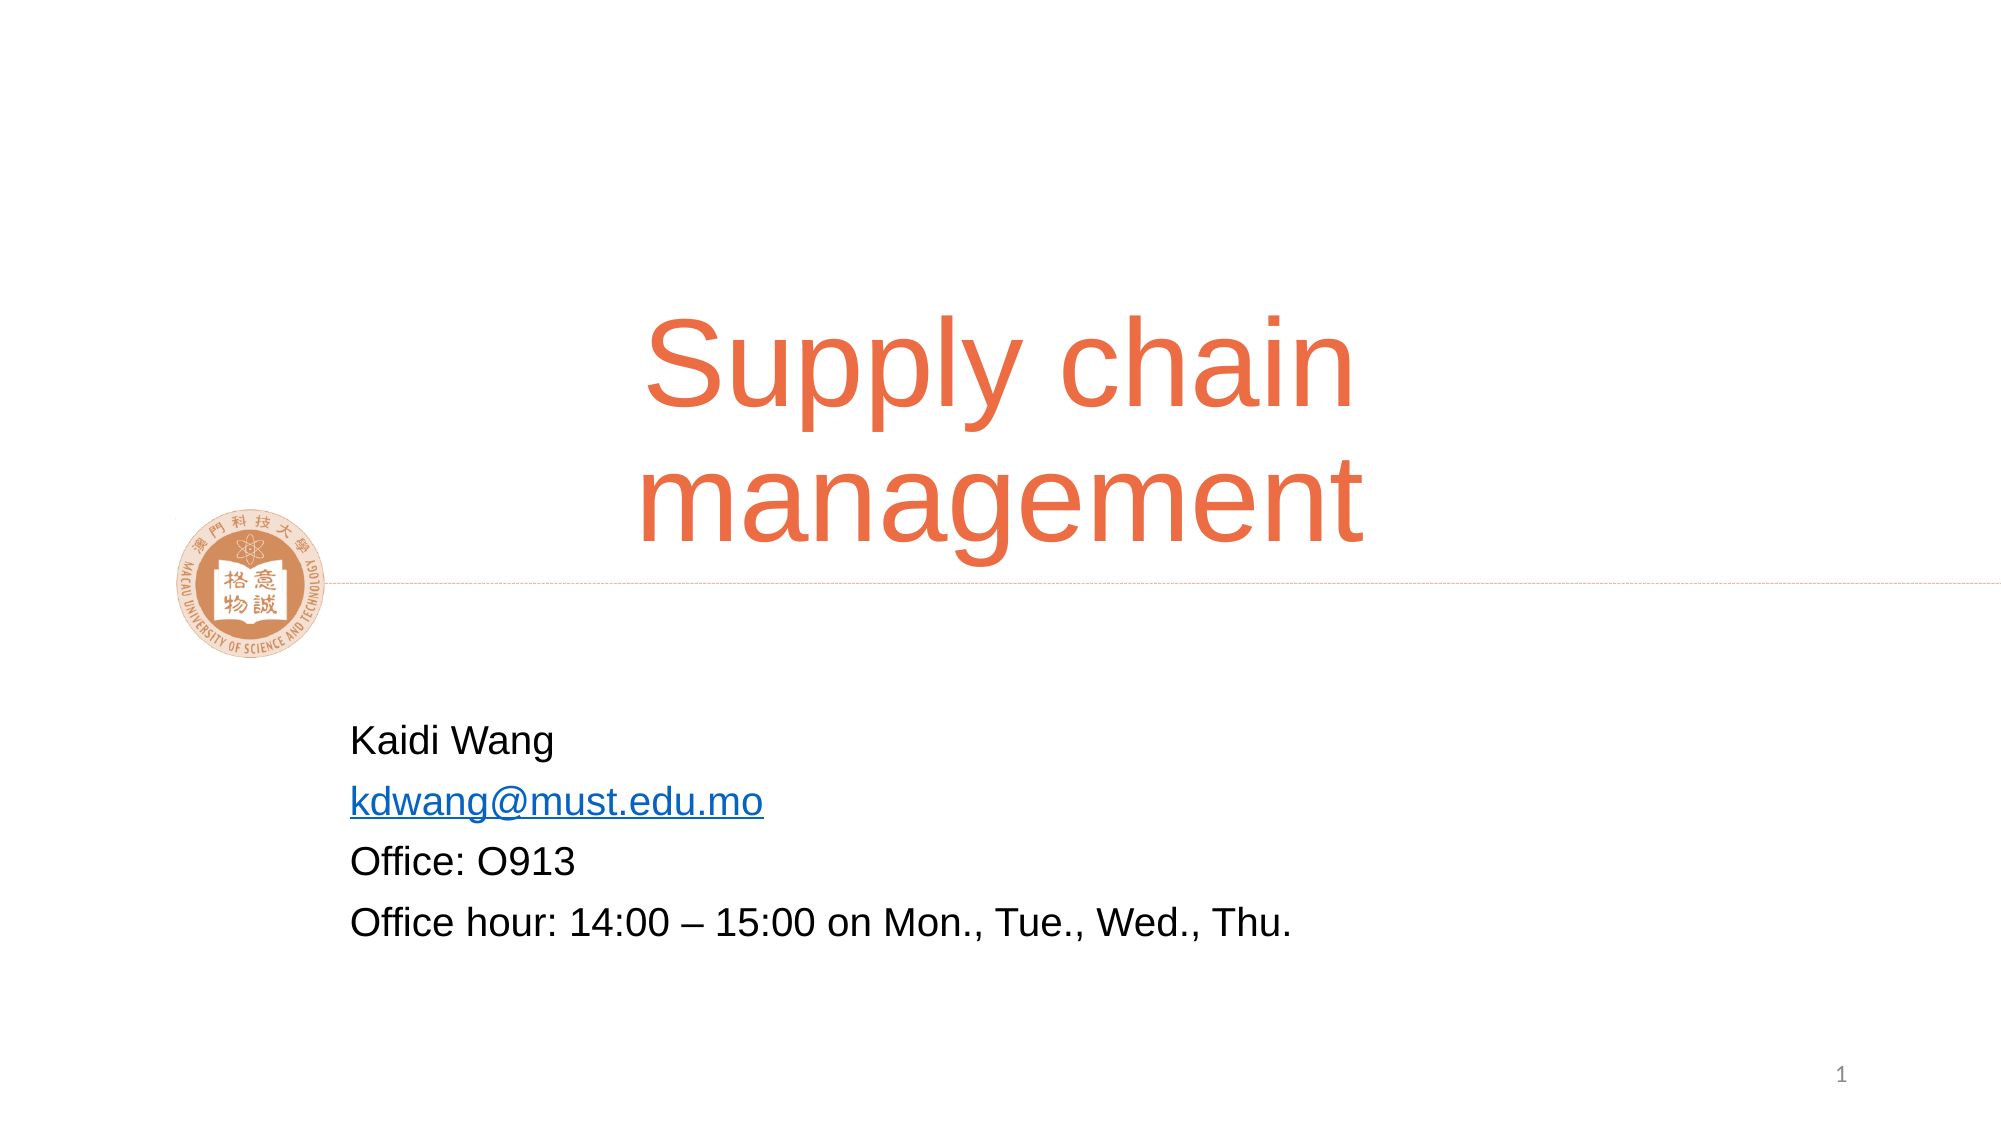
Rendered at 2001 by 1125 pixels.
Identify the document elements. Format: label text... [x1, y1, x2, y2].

subtitle Kaidi Wang kdwang@must.edu.mo Office: O913 Office hour: 14:00 – 15:00 on Mon., Tue., Wed., Thu. [334, 712, 1314, 984]
title Supply chain management [249, 184, 1750, 576]
slide_number 1 [1412, 1042, 1863, 1103]
